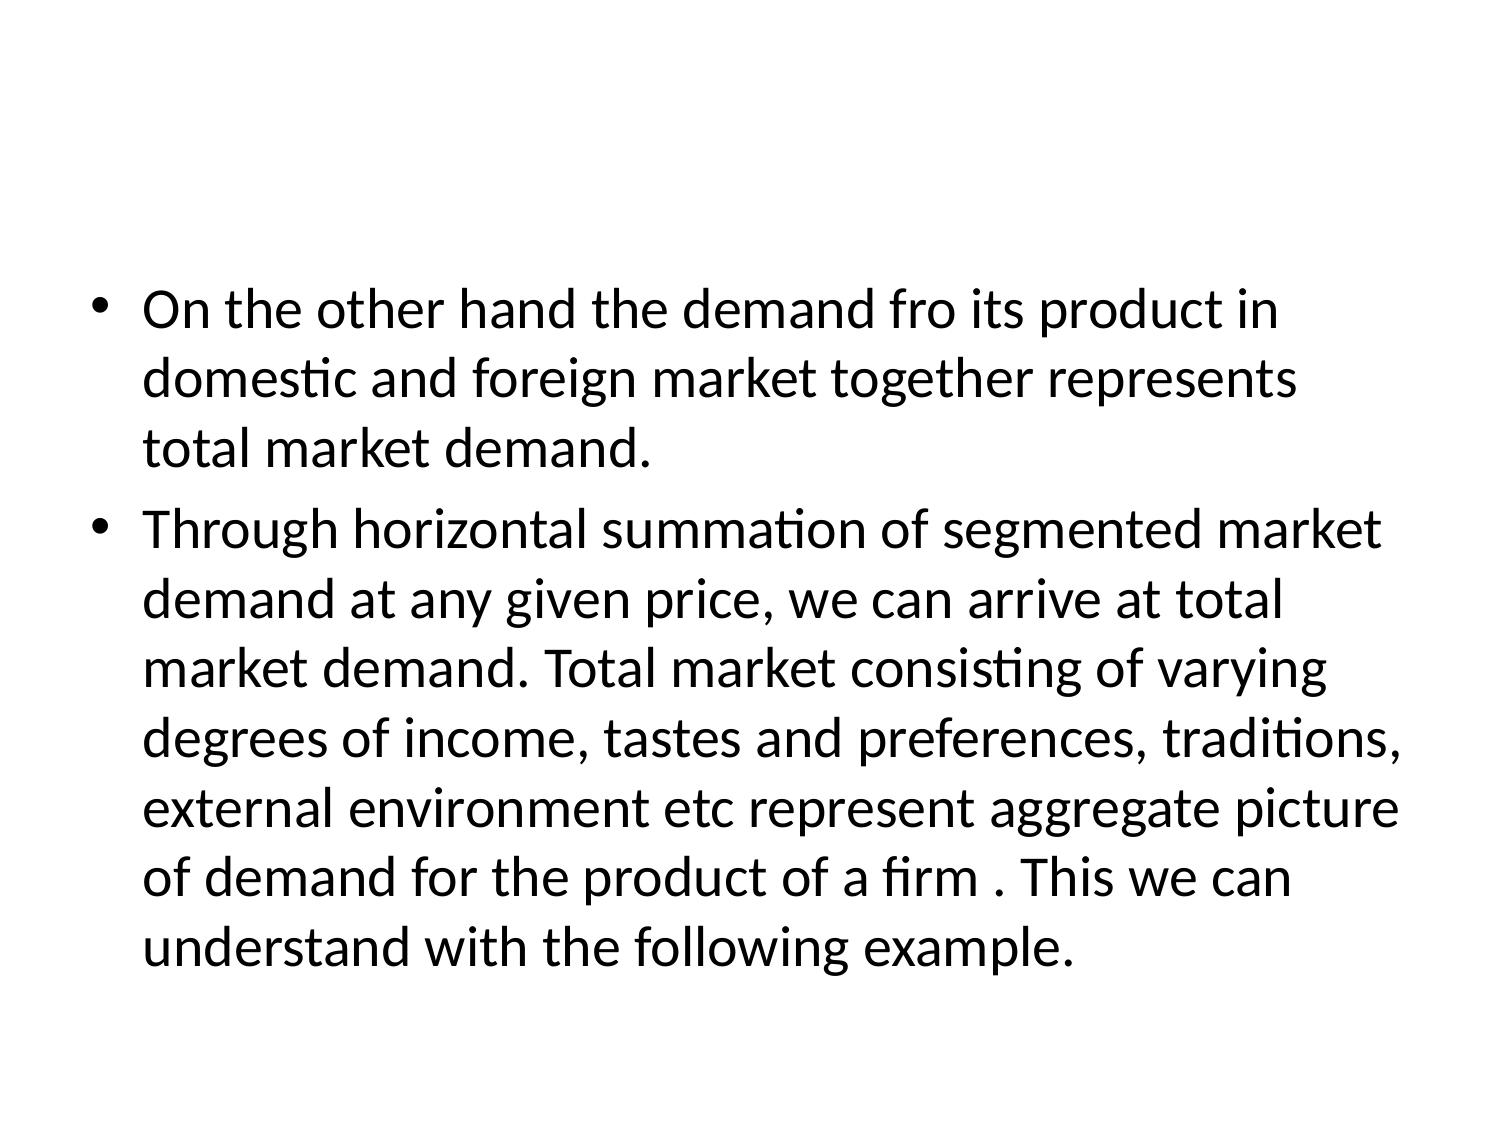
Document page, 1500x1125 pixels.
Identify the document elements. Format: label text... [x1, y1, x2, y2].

list On the other hand the demand fro its product in domestic and foreign market together represents total market demand. Through horizontal summation of segmented market demand at any given price, we can arrive at total market demand. Total market consisting of varying degrees of income, tastes and preferences, traditions, external environment etc represent aggregate picture of demand for the product of a firm . This we can understand with the following example. [75, 262, 1425, 1005]
